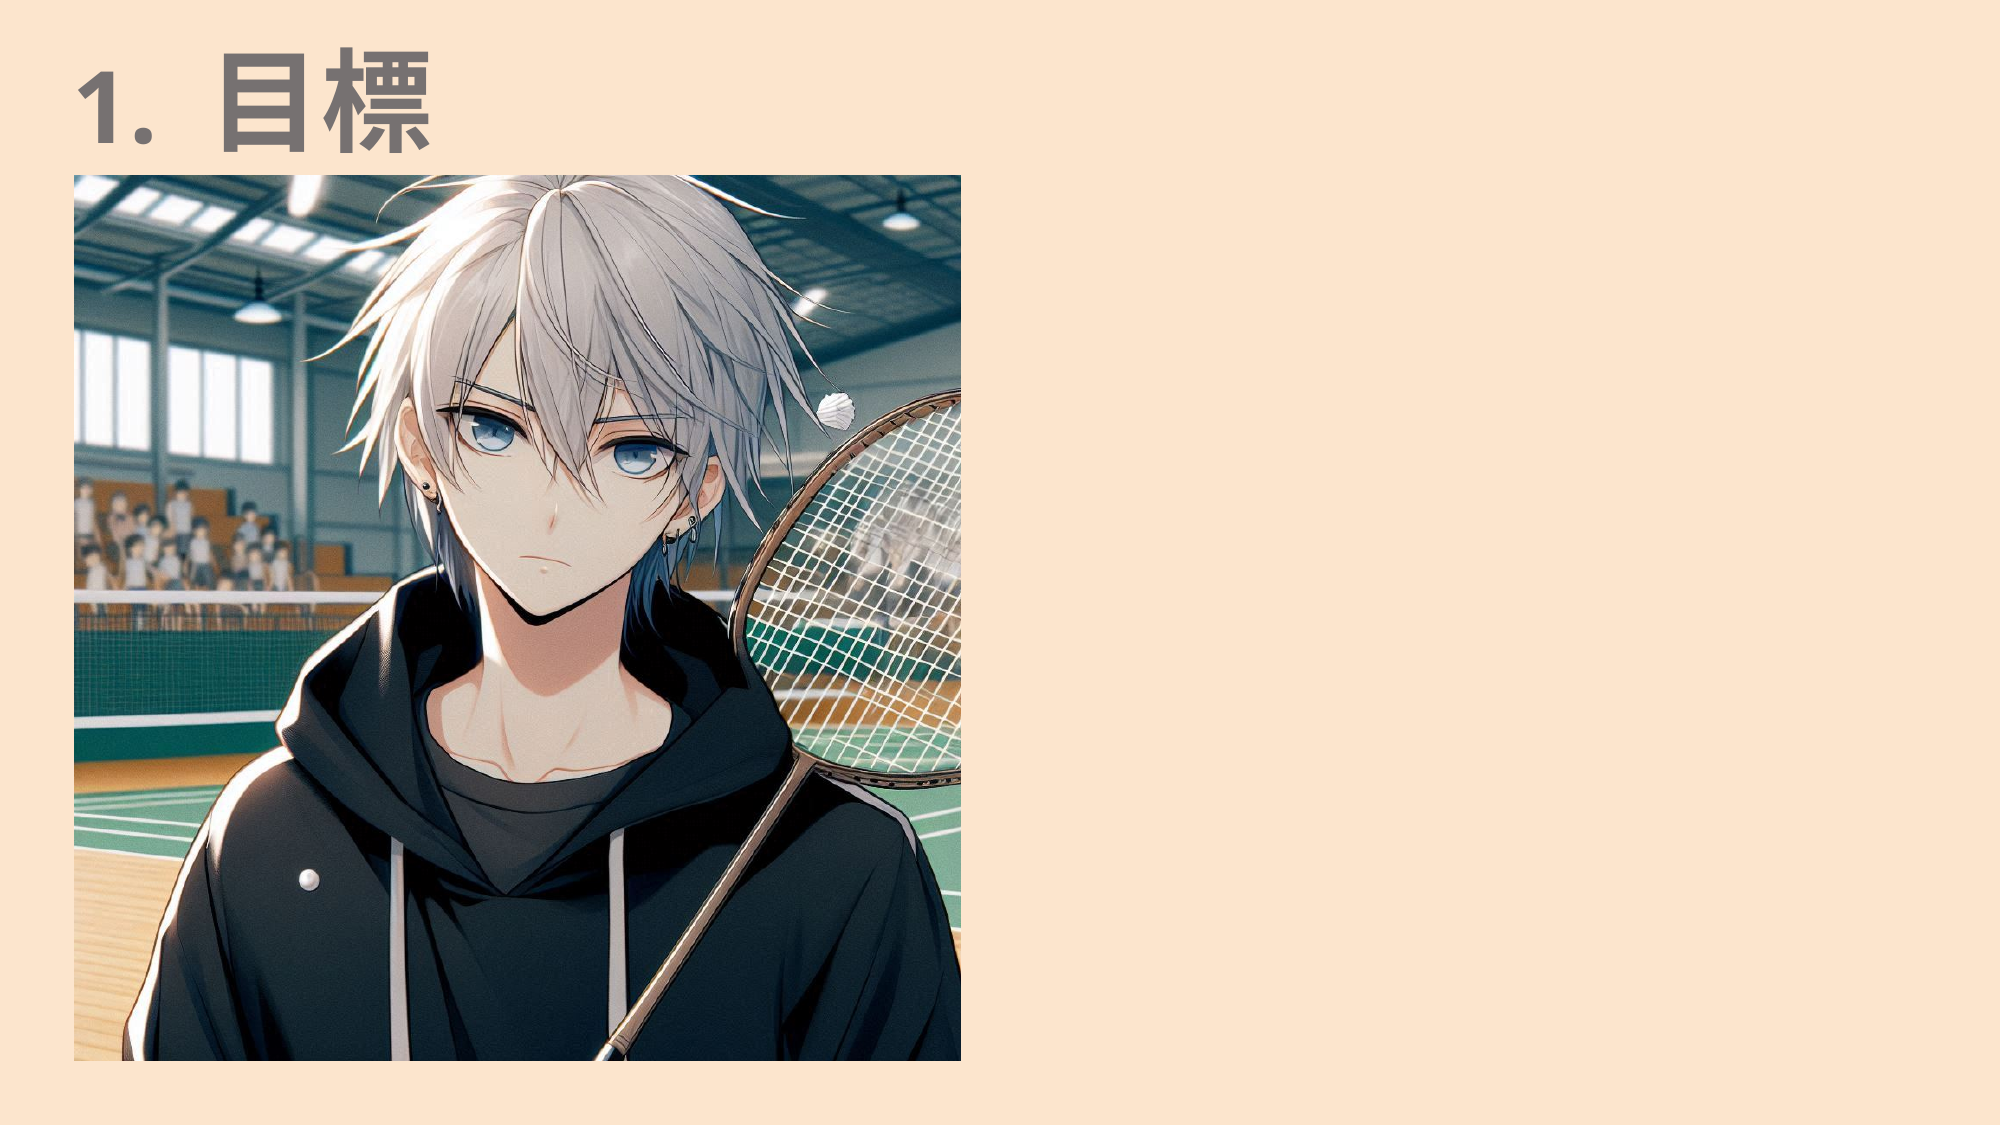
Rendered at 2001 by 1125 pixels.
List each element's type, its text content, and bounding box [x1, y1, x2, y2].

picture [74, 175, 961, 1061]
text_box 1. 目標 [57, 23, 821, 174]
